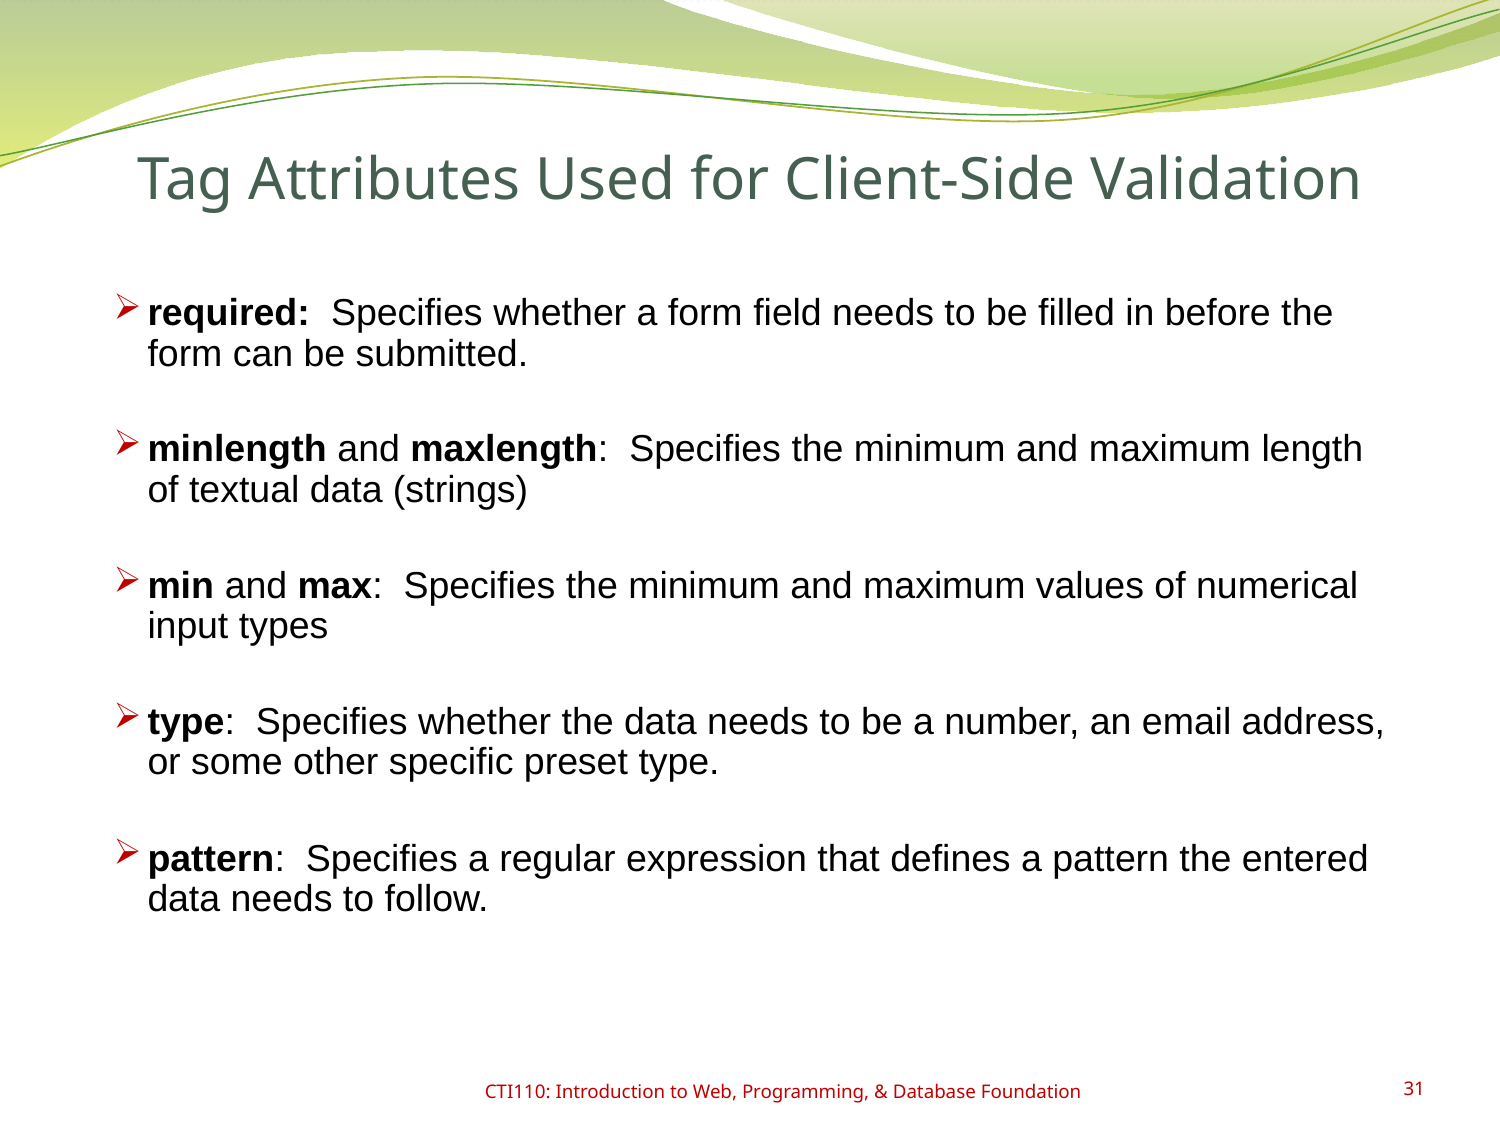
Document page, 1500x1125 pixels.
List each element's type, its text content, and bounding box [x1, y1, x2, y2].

slide_number 31 [1299, 1042, 1425, 1103]
title Tag Attributes Used for Client-Side Validation [75, 110, 1425, 243]
list required: Specifies whether a form field needs to be filled in before the form can be submitted. minlength and maxlength: Specifies the minimum and maximum length of textual data (strings) min and max: Specifies the minimum and maximum values of numerical input types type: Specifies whether the data needs to be a number, an email address, or some other specific preset type. pattern: Specifies a regular expression that defines a pattern the entered data needs to follow. [99, 285, 1401, 1026]
footer CTI110: Introduction to Web, Programming, & Database Foundation [437, 1042, 1128, 1103]
